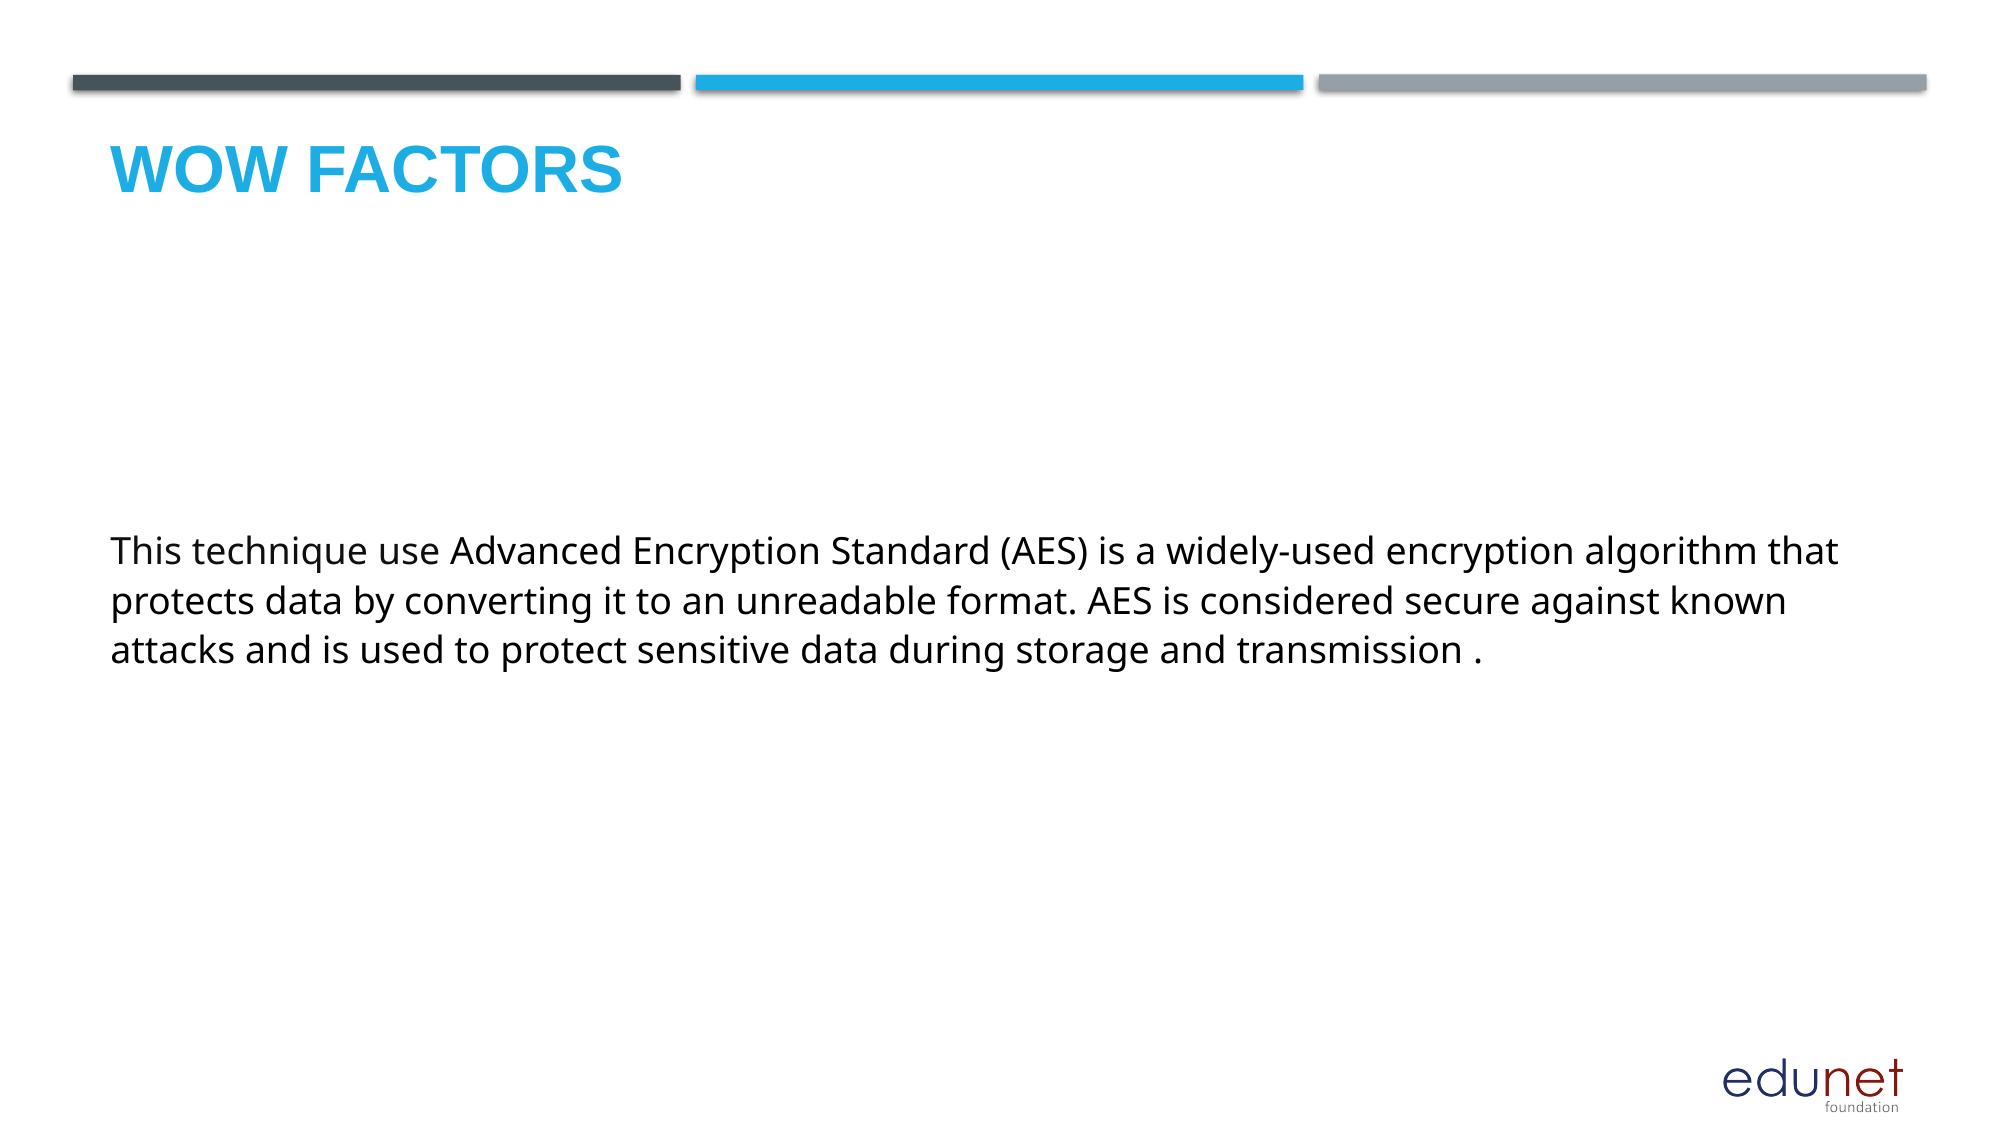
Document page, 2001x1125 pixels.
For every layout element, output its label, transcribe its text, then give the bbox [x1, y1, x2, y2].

title Wow factors [95, 126, 1905, 213]
list This technique use Advanced Encryption Standard (AES) is a widely-used encryption algorithm that protects data by converting it to an unreadable format. AES is considered secure against known attacks and is used to protect sensitive data during storage and transmission . [95, 213, 1905, 981]
picture [1719, 1056, 1905, 1116]
